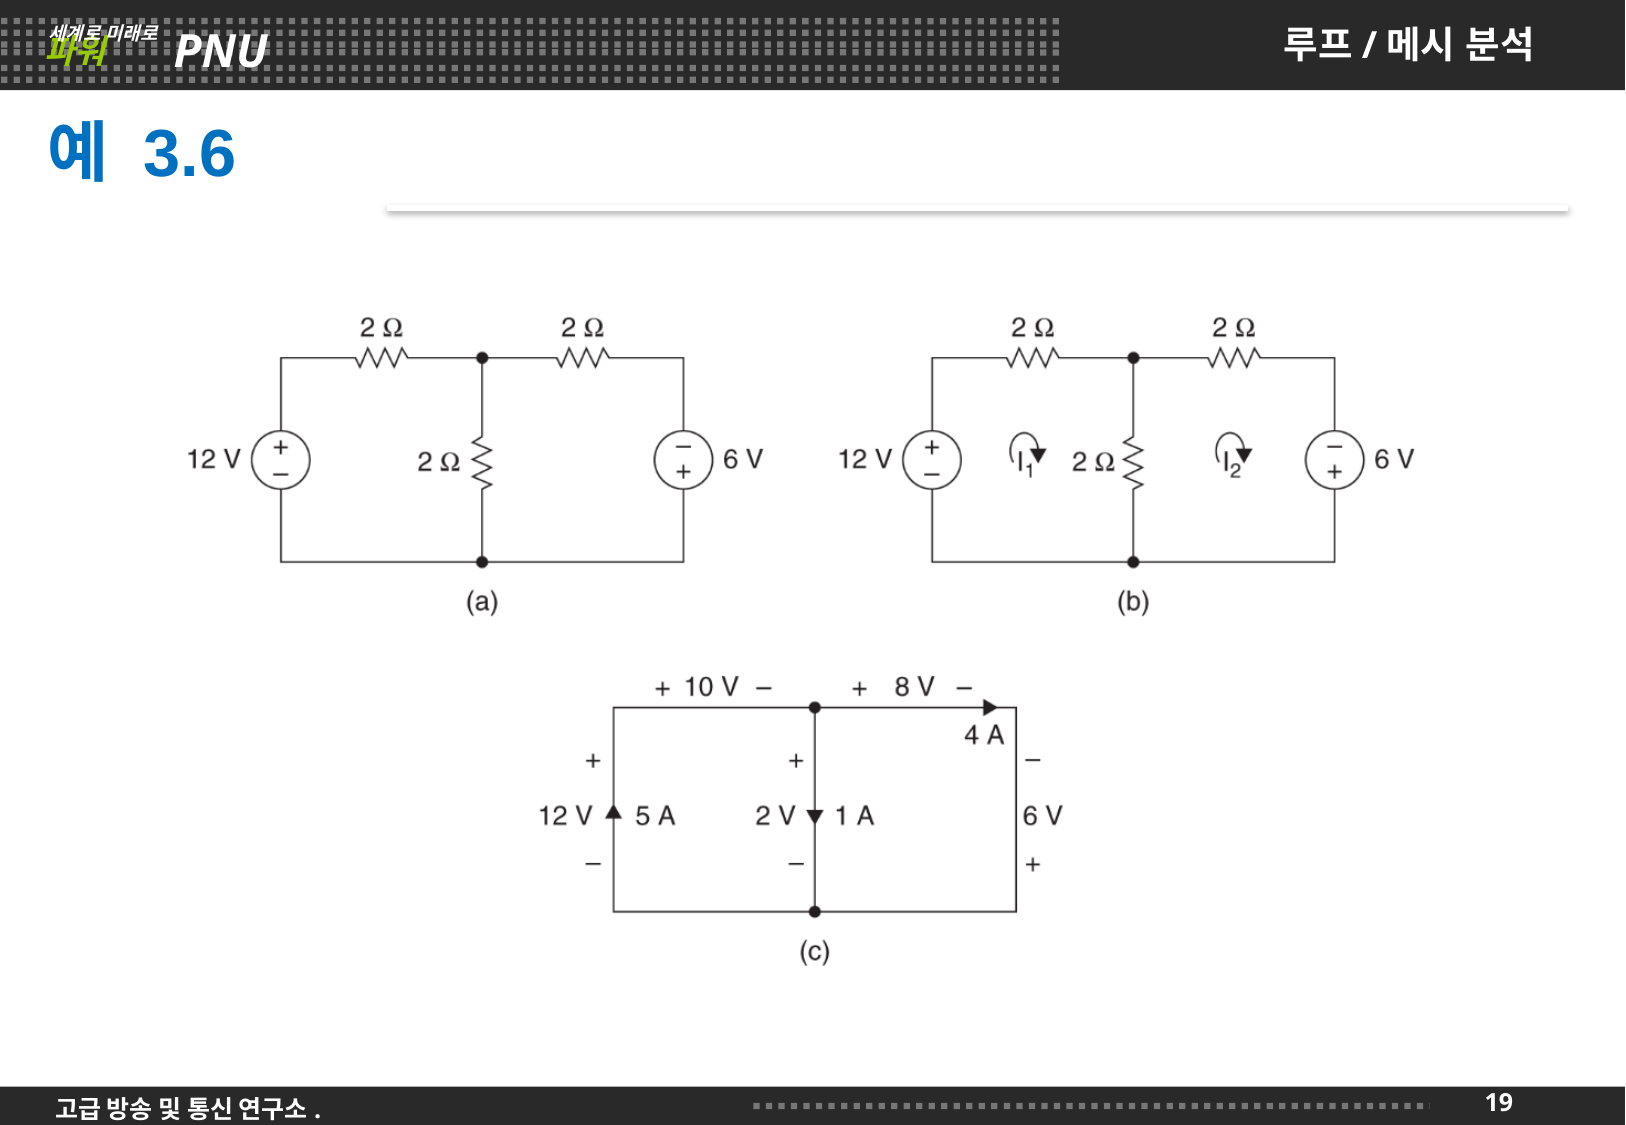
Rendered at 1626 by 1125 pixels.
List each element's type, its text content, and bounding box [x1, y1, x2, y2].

picture [186, 314, 1416, 966]
list 예 3.6 [32, 101, 1581, 1071]
title 루프/메시 분석 [0, 0, 1625, 89]
